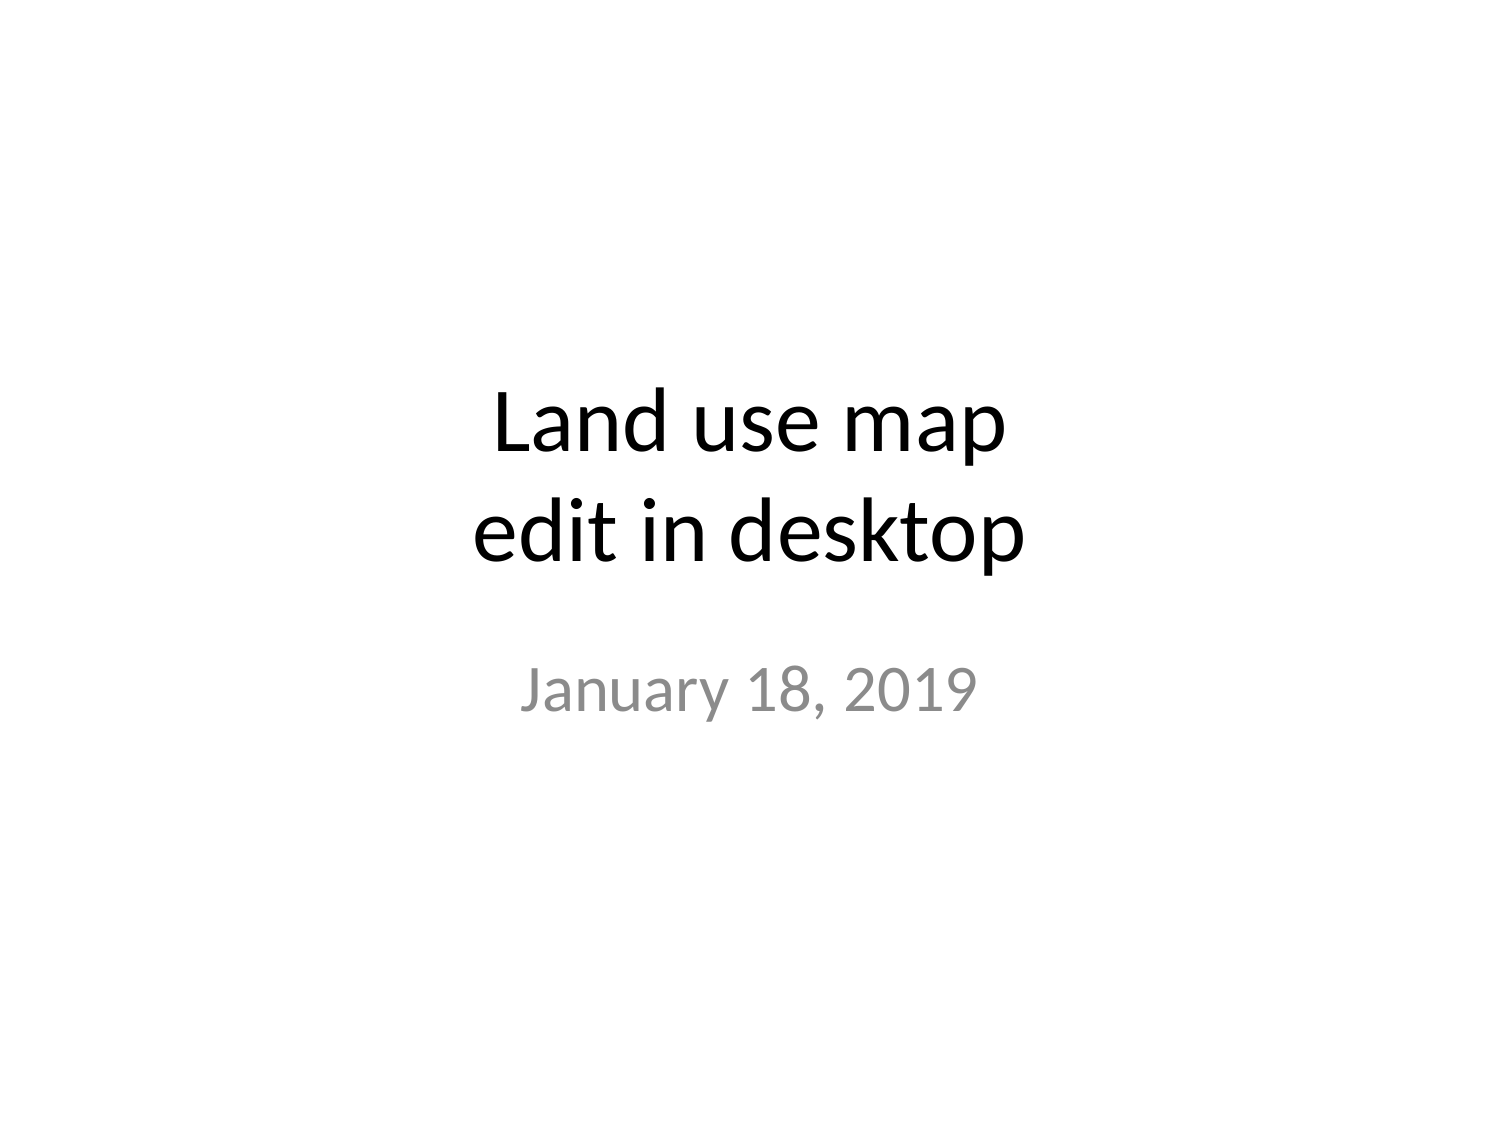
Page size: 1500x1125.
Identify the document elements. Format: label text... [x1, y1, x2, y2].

title Land use map edit in desktop [112, 349, 1388, 591]
subtitle January 18, 2019 [225, 637, 1275, 925]
